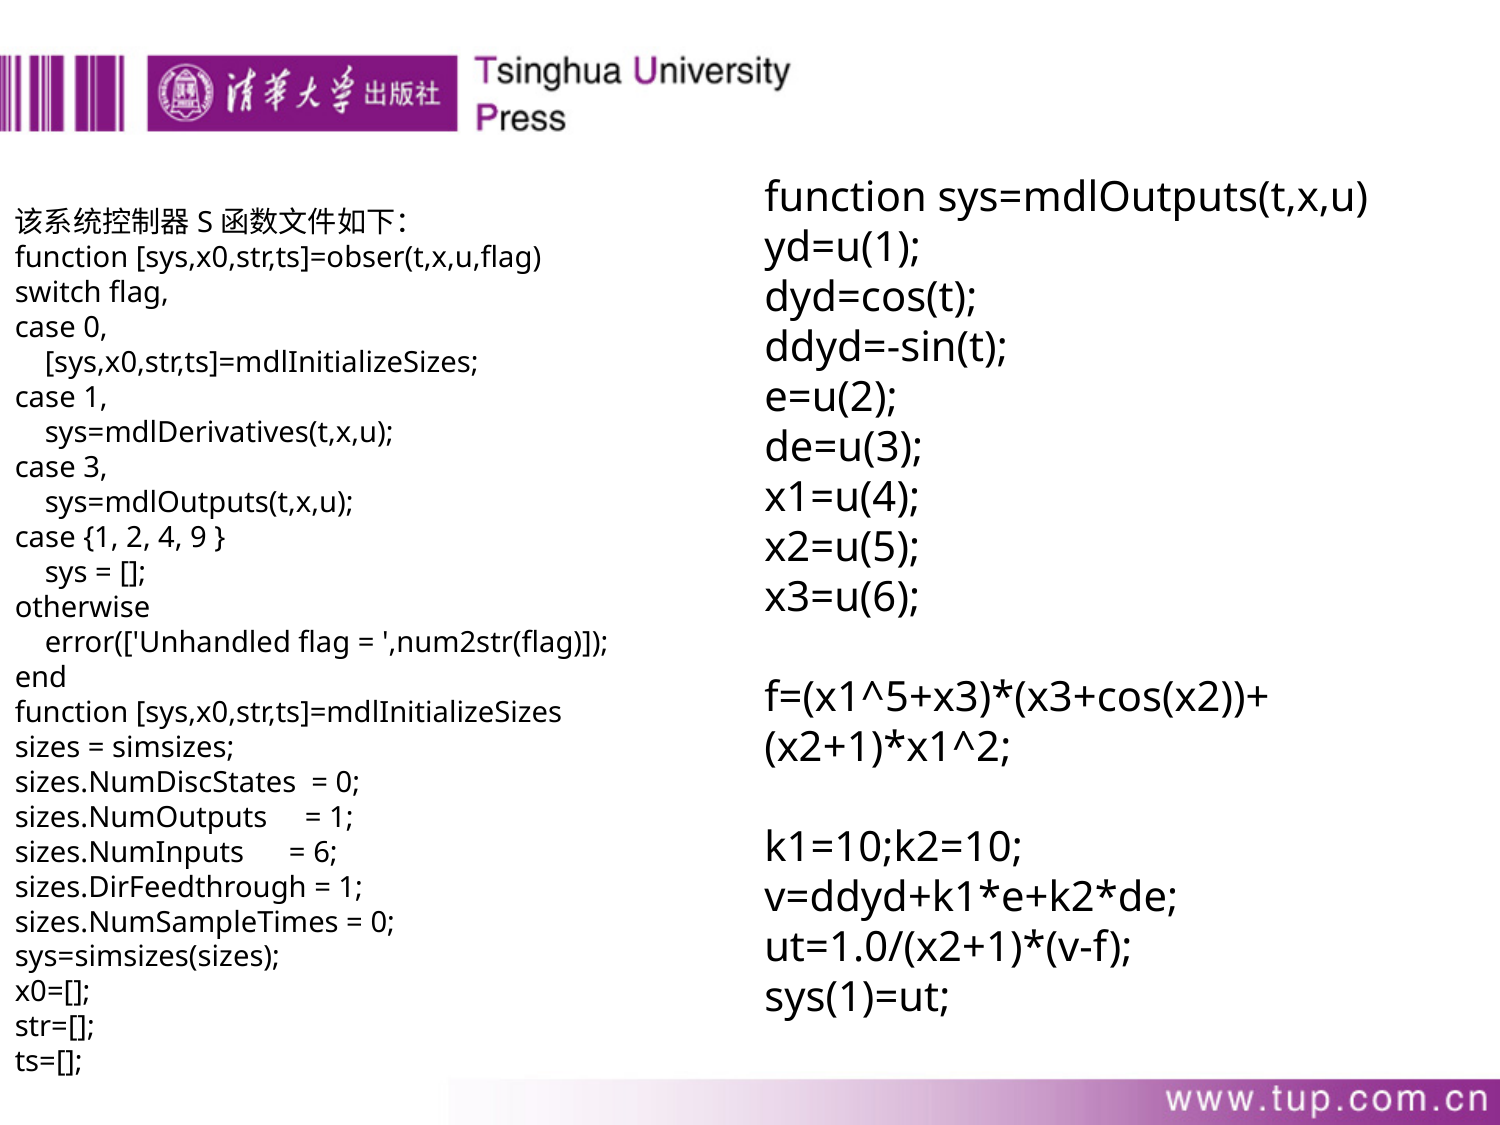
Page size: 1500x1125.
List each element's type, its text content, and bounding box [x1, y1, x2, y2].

text_box function sys=mdlOutputs(t,x,u) yd=u(1); dyd=cos(t); ddyd=-sin(t); e=u(2); de=u(3); x1=u(4); x2=u(5); x3=u(6); f=(x1^5+x3)*(x3+cos(x2))+(x2+1)*x1^2; k1=10;k2=10; v=ddyd+k1*e+k2*de; ut=1.0/(x2+1)*(v-f); sys(1)=ut; [749, 162, 1500, 1028]
picture [0, 34, 1500, 149]
text_box 该系统控制器S函数文件如下： function [sys,x0,str,ts]=obser(t,x,u,flag) switch flag, case 0, [sys,x0,str,ts]=mdlInitializeSizes; case 1, sys=mdlDerivatives(t,x,u); case 3, sys=mdlOutputs(t,x,u); case {1, 2, 4, 9 } sys = []; otherwise error(['Unhandled flag = ',num2str(flag)]); end function [sys,x0,str,ts]=mdlInitializeSizes sizes = simsizes; sizes.NumDiscStates = 0; sizes.NumOutputs = 1; sizes.NumInputs = 6; sizes.DirFeedthrough = 1; sizes.NumSampleTimes = 0; sys=simsizes(sizes); x0=[]; str=[]; ts=[]; [0, 196, 750, 1085]
picture [0, 1059, 1500, 1125]
